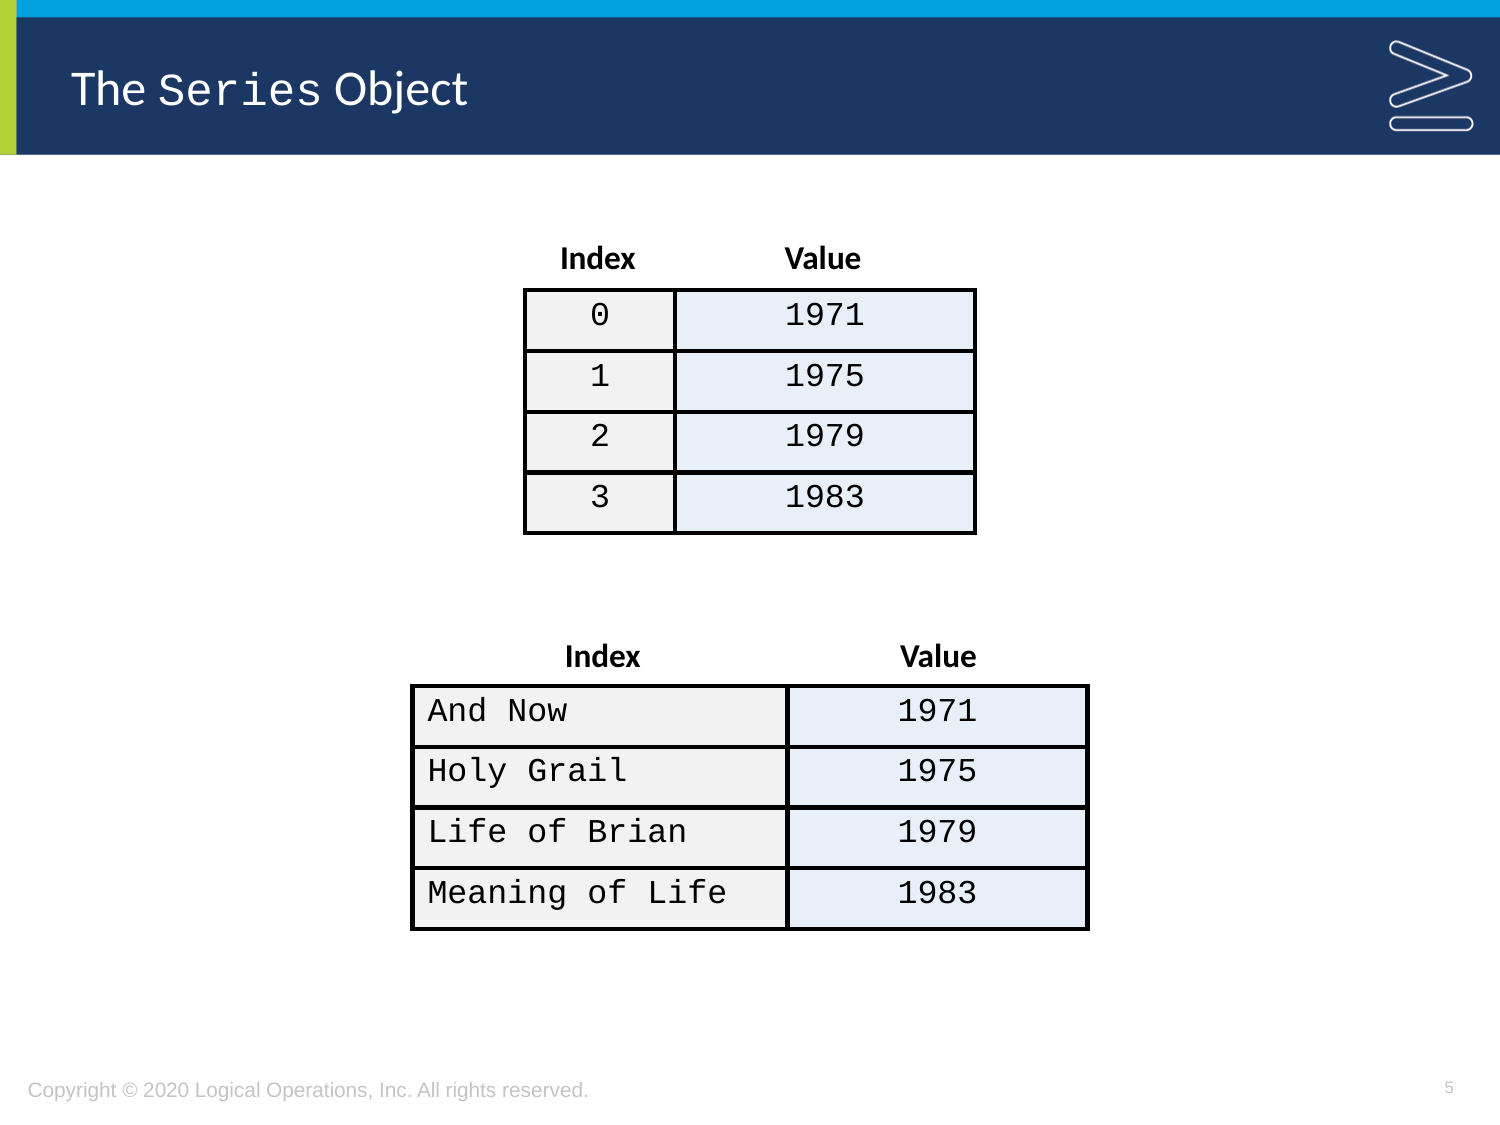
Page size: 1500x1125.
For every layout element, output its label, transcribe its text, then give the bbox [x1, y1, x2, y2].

table_header 0 [527, 293, 673, 349]
table_cell 1979 [790, 810, 1085, 866]
table_header And Now [415, 688, 785, 745]
table_cell 1983 [677, 475, 973, 531]
slide_number 5 [1118, 1057, 1469, 1118]
table_cell Holy Grail [415, 749, 785, 805]
table_cell 1975 [677, 353, 973, 410]
table_cell 1979 [677, 414, 973, 470]
table_cell 2 [527, 414, 673, 470]
table_header 1971 [790, 688, 1085, 745]
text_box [475, 228, 946, 285]
table_header 1971 [677, 292, 973, 349]
table_cell Meaning of Life [415, 870, 785, 927]
picture [1350, 18, 1500, 155]
table_cell 3 [527, 475, 673, 531]
table_cell 1975 [790, 749, 1085, 805]
table_cell Life of Brian [415, 810, 785, 866]
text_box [480, 626, 1061, 683]
table_cell 1 [527, 353, 673, 410]
picture [0, 0, 56, 155]
table_cell 1983 [790, 870, 1085, 927]
title The Series Object [56, 16, 1350, 155]
